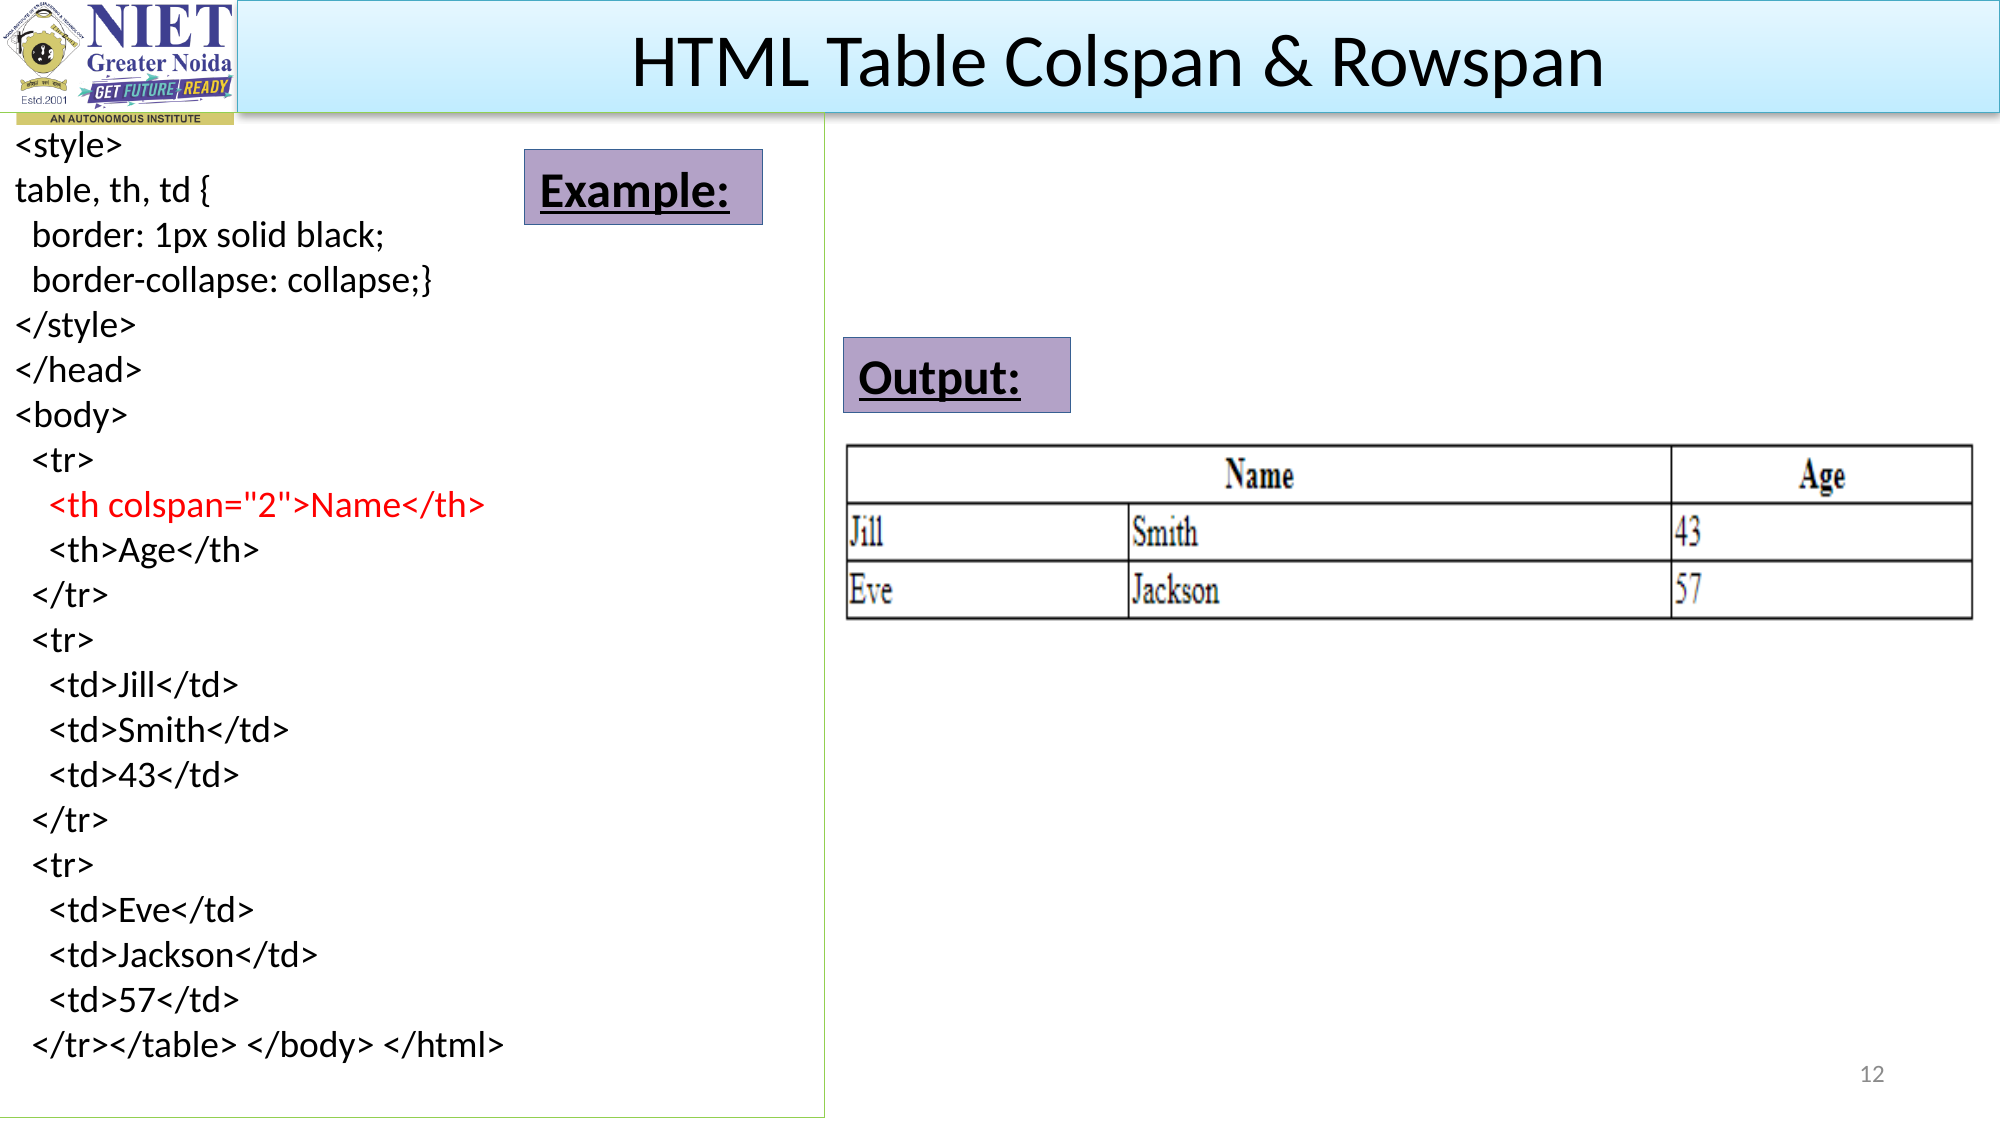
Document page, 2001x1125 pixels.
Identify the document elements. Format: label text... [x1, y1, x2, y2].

text_box Output: [843, 337, 1071, 413]
text_box HTML Table Colspan & Rowspan [237, 0, 2000, 113]
text_box <style> table, th, td { border: 1px solid black; border-collapse: collapse;} </style> </head> <body> <tr> <th colspan="2">Name</th> <th>Age</th> </tr> <tr> <td>Jill</td> <td>Smith</td> <td>43</td> </tr> <tr> <td>Eve</td> <td>Jackson</td> <td>57</td> </tr></table> </body> </html> [0, 112, 825, 1118]
slide_number 12 [1433, 1042, 1900, 1103]
picture [843, 437, 1982, 648]
picture [3, 2, 234, 112]
